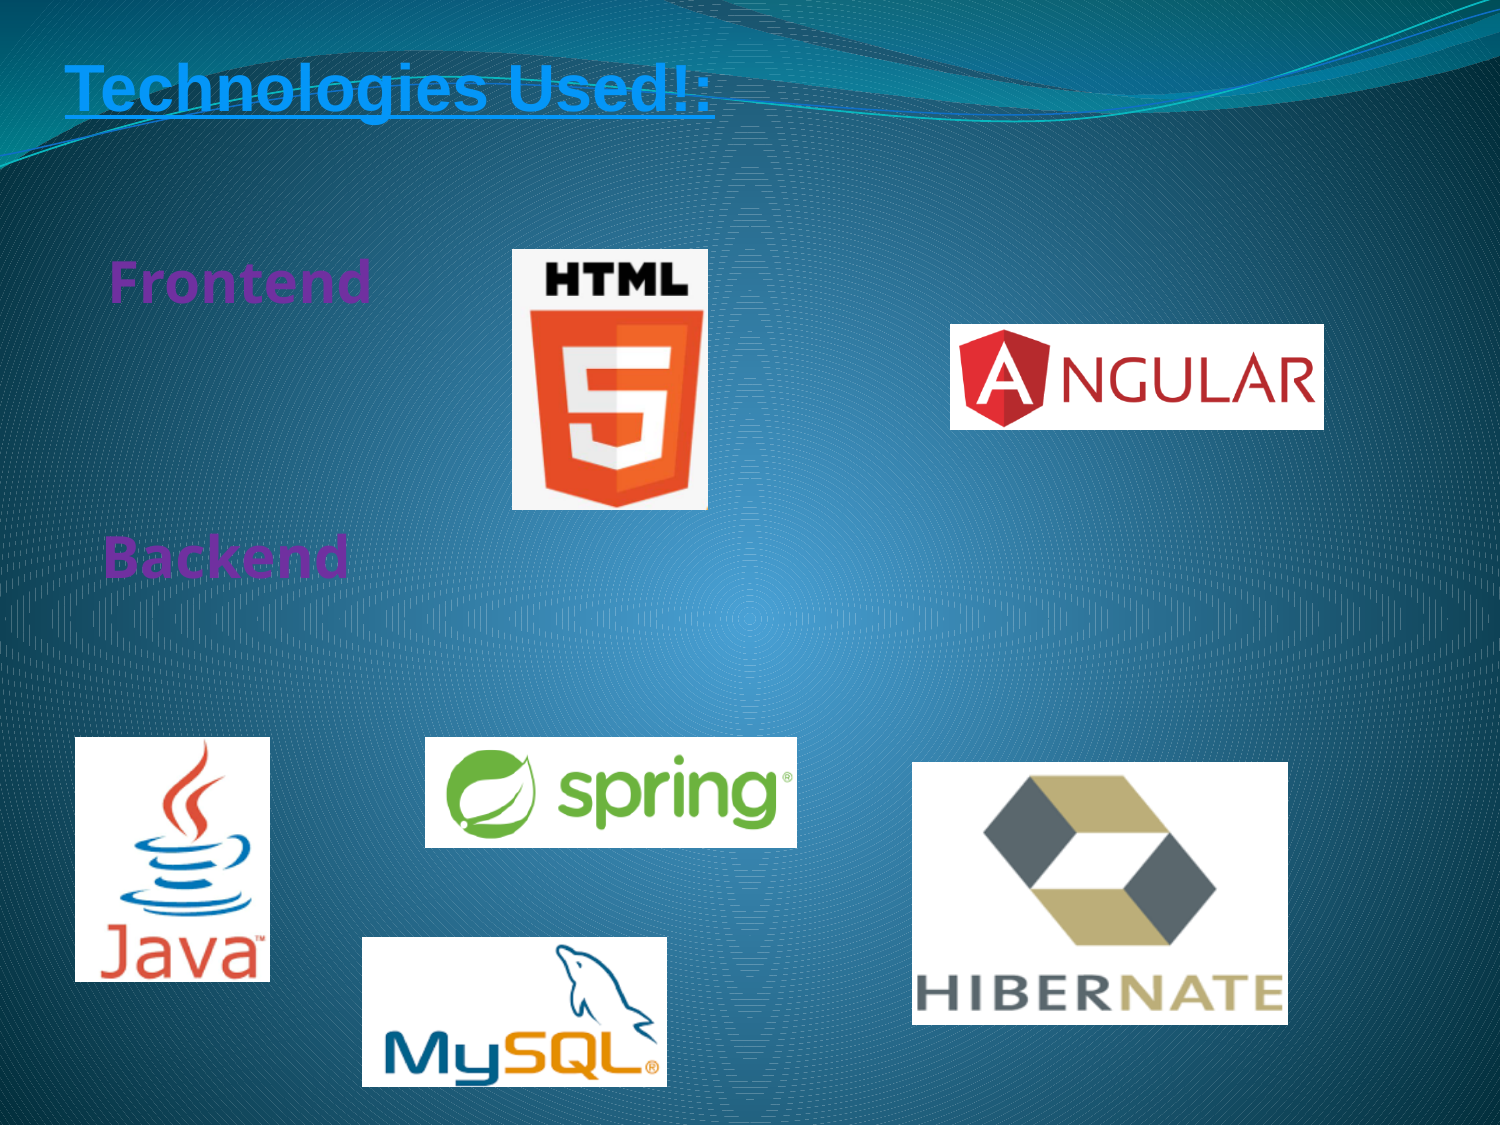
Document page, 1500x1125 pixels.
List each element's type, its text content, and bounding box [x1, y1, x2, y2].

picture [512, 249, 709, 510]
picture [424, 737, 797, 848]
picture [912, 762, 1288, 1025]
picture [362, 937, 668, 1087]
text_box Frontend [82, 237, 404, 323]
picture [74, 737, 270, 982]
text_box Backend [85, 512, 366, 598]
text_box Technologies Used!: [49, 37, 800, 133]
picture [949, 324, 1324, 430]
